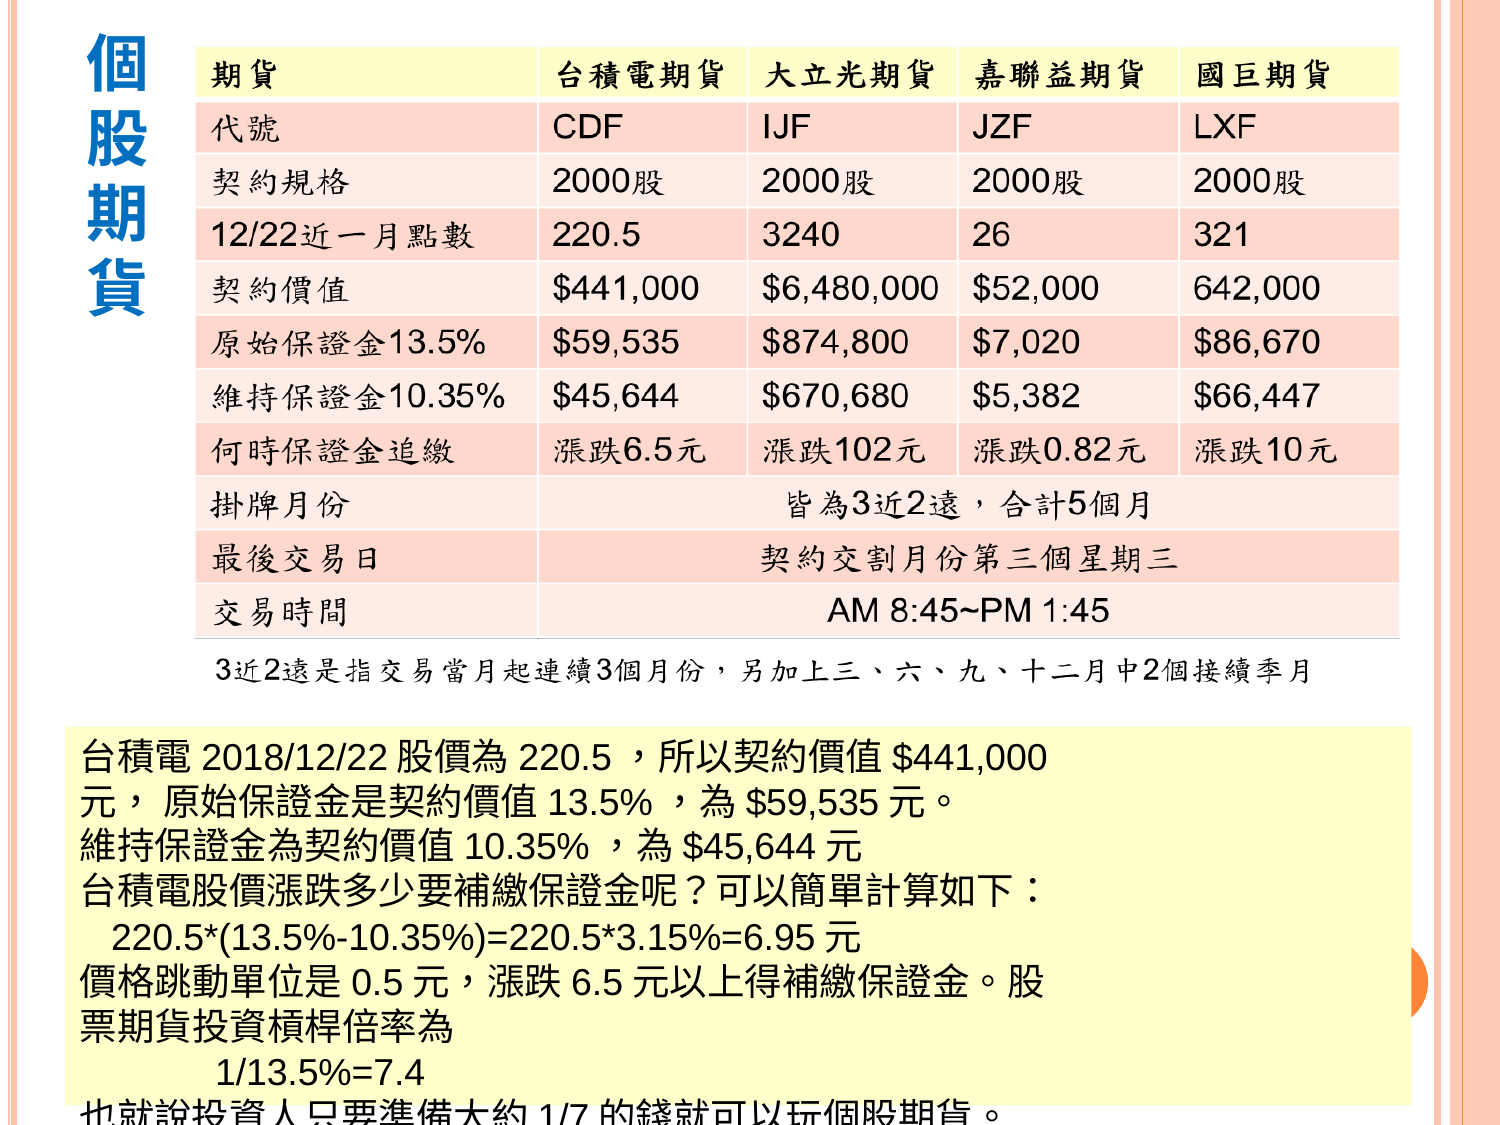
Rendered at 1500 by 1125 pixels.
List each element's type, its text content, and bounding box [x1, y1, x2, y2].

text_box [194, 42, 1400, 704]
text_box 台積電2018/12/22股價為220.5，所以契約價值$441,000元， 原始保證金是契約價值13.5%，為$59,535元。 維持保證金為契約價值10.35%，為$45,644元 台積電股價漲跌多少要補繳保證金呢？可以簡單計算如下： 220.5*(13.5%-10.35%)=220.5*3.15%=6.95元 價格跳動單位是0.5元，漲跌6.5元以上得補繳保證金。股票期貨投資槓桿倍率為 1/13.5%=7.4 也就說投資人只要準備大約1/7的錢就可以玩個股期貨。 [77, 730, 1387, 1125]
title 個 股 期 貨 [84, 22, 152, 324]
text_box [64, 726, 1412, 1106]
